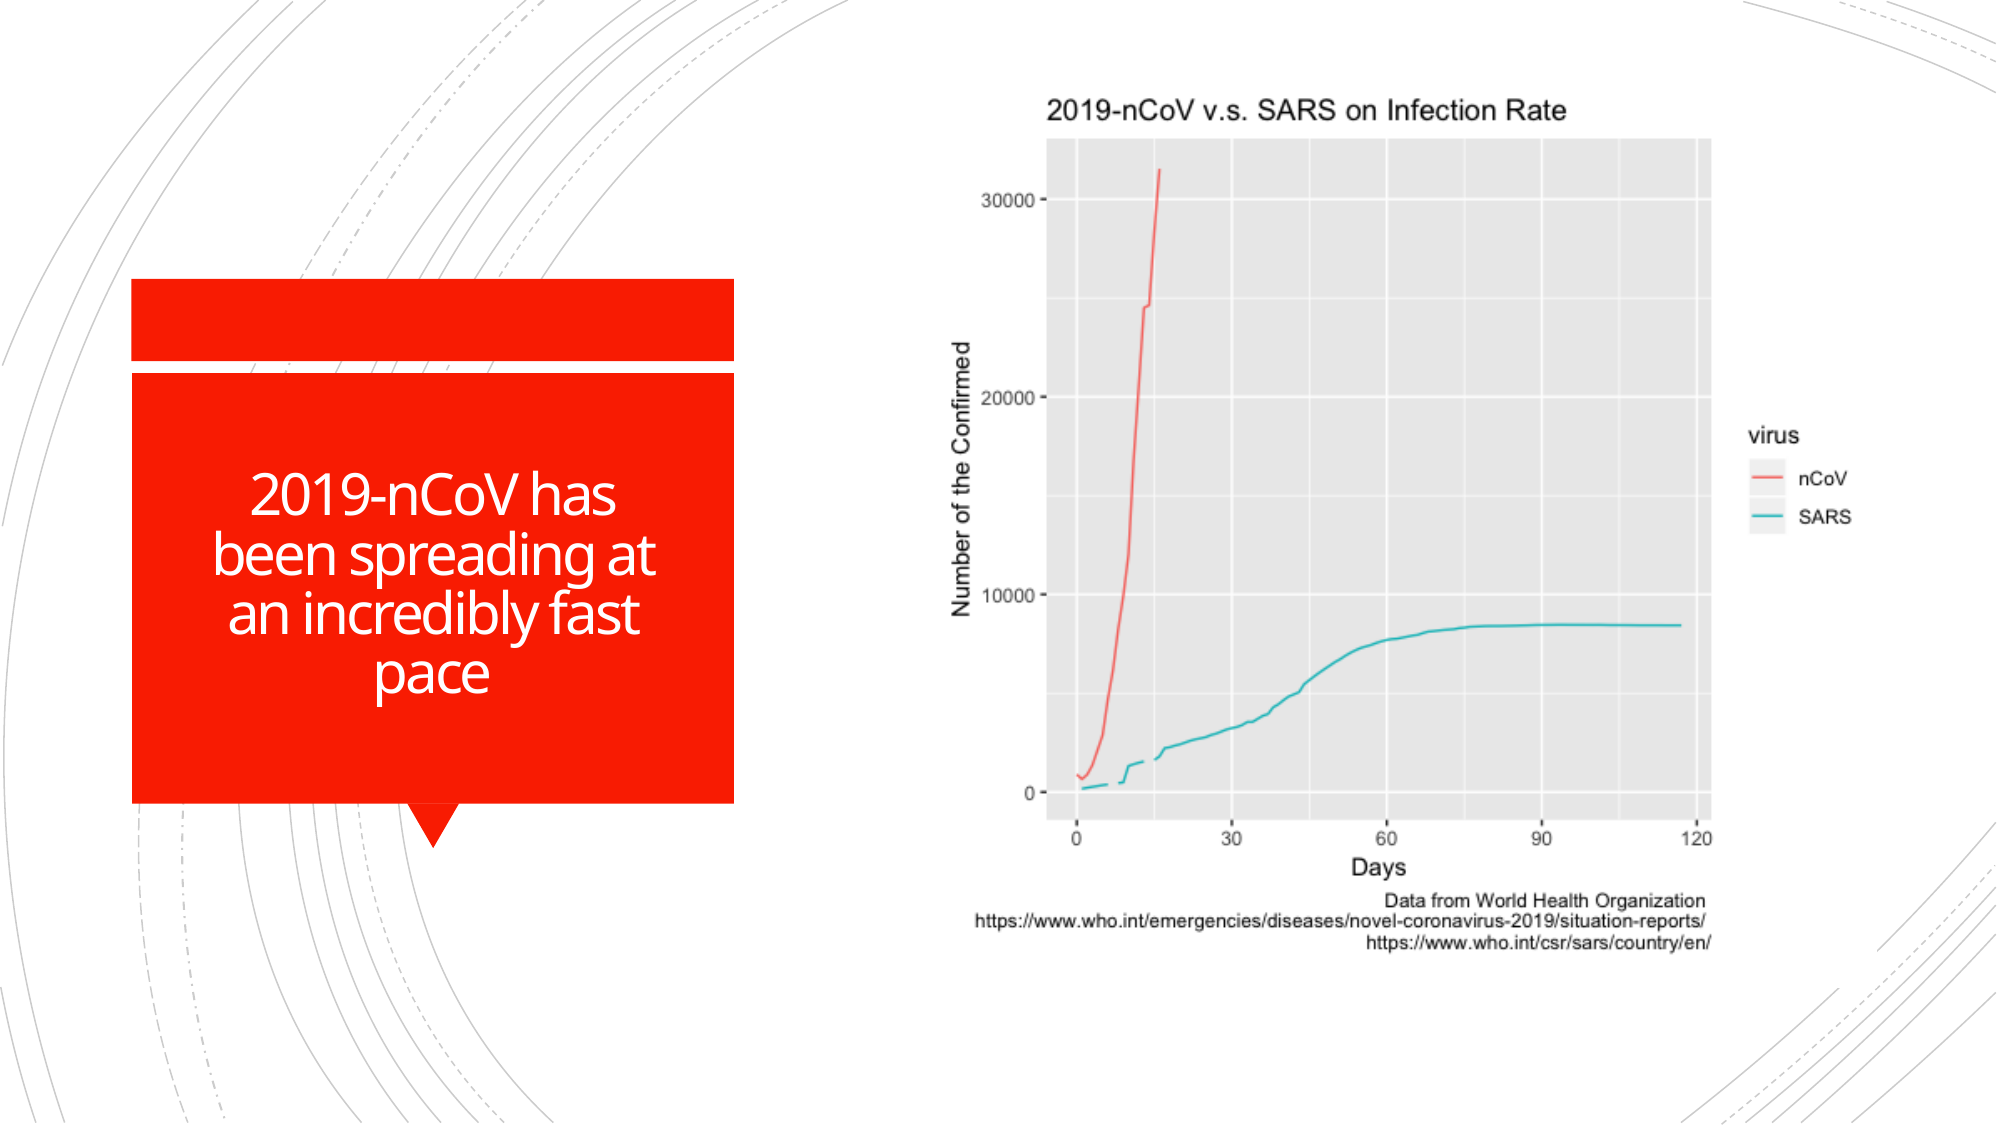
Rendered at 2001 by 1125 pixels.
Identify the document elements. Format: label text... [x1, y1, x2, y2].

picture [940, 87, 1877, 988]
title 2019-nCoV has been spreading at an incredibly fast pace [145, 385, 720, 789]
